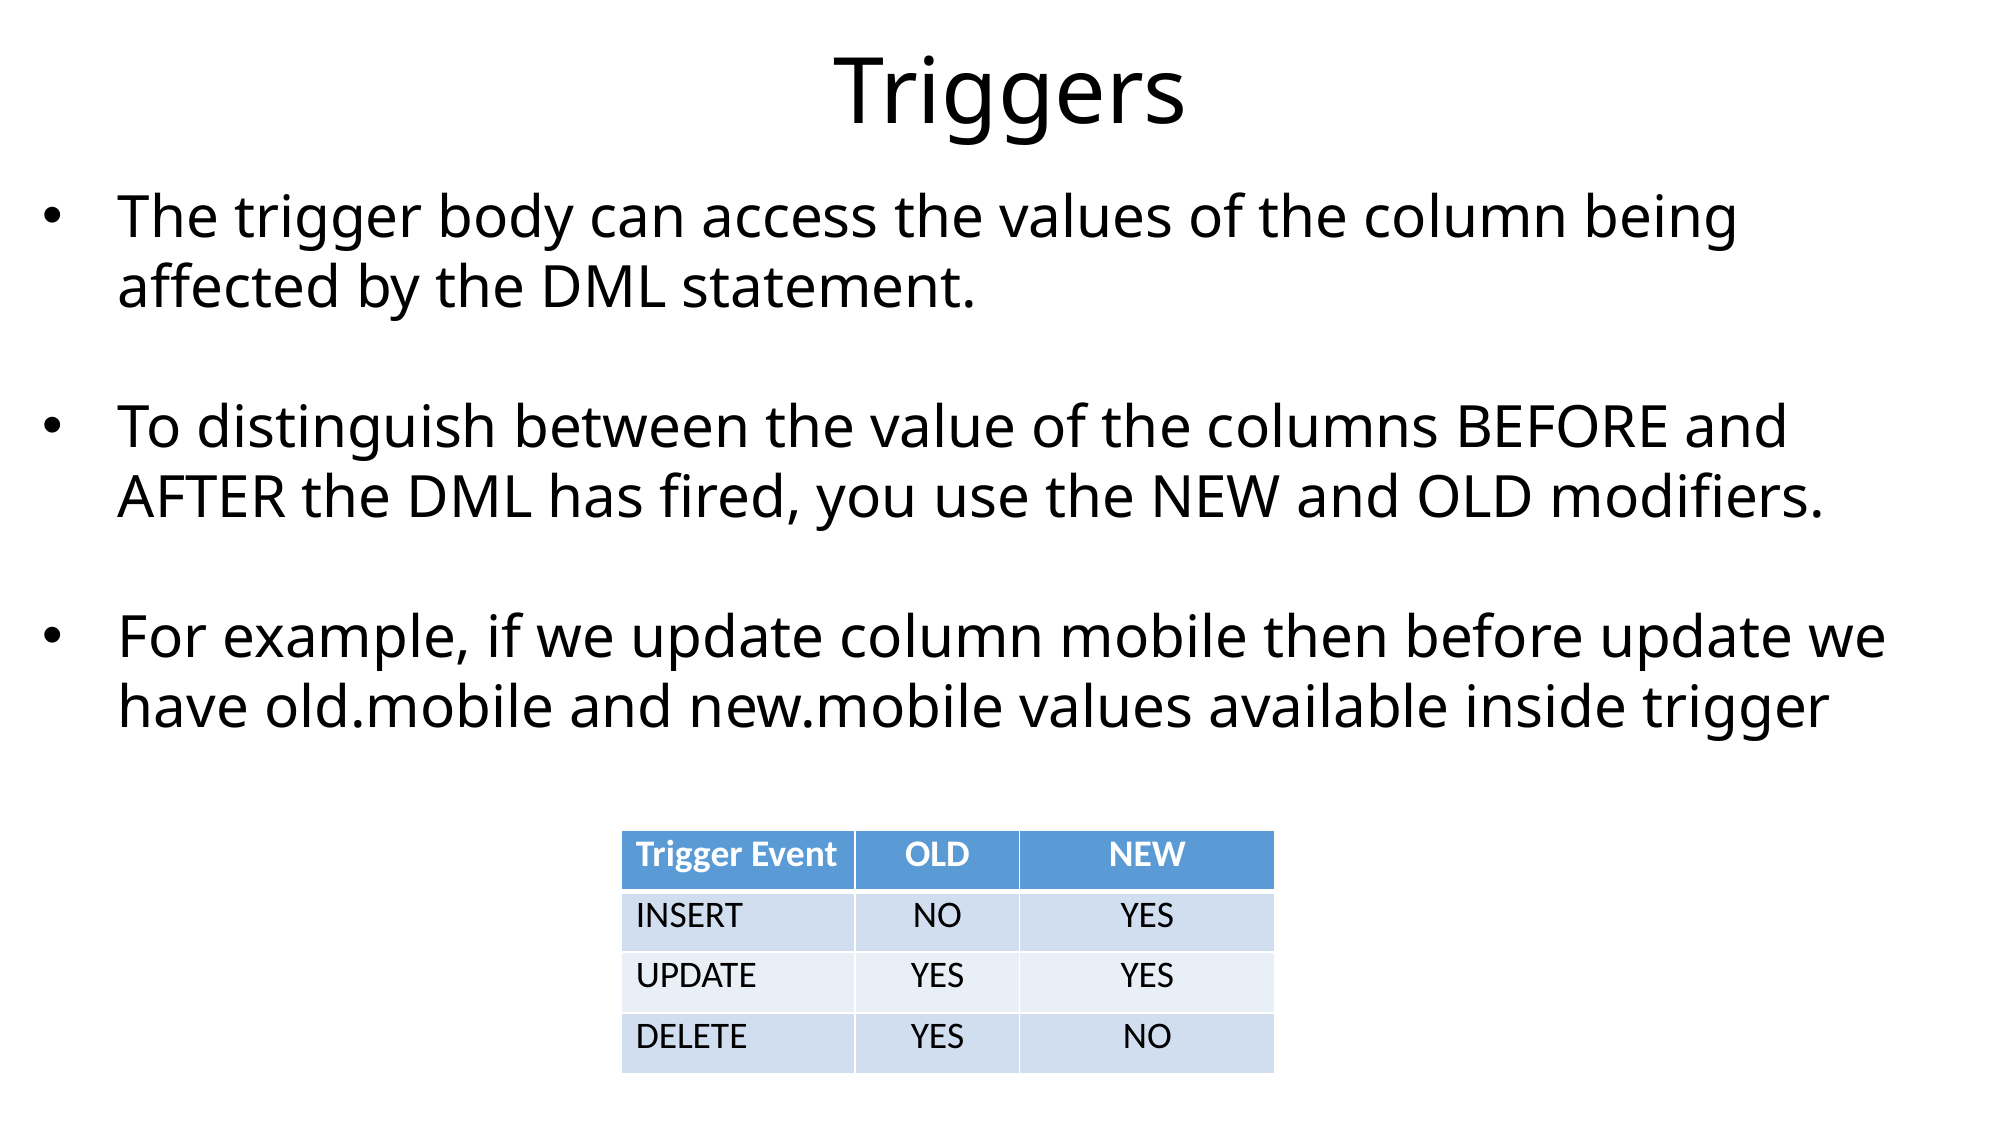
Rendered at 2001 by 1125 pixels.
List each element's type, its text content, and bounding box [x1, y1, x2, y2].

table_header Trigger Event [622, 831, 854, 889]
table_cell YES [856, 953, 1019, 1012]
table_cell YES [1020, 953, 1274, 1012]
table_cell YES [856, 1014, 1019, 1073]
table_cell UPDATE [622, 953, 854, 1012]
table_cell NO [856, 894, 1019, 951]
table_cell DELETE [622, 1014, 854, 1073]
table_cell NO [1020, 1014, 1274, 1073]
table_header OLD [856, 831, 1019, 889]
table_header NEW [1020, 831, 1274, 889]
table_cell INSERT [622, 894, 854, 951]
table_cell YES [1020, 894, 1274, 951]
text_box Triggers [127, 29, 1895, 150]
text_box The trigger body can access the values of the column being affected by the DML statement. To distinguish between the value of the columns BEFORE and AFTER the DML has fired, you use the NEW and OLD modifiers. For example, if we update column mobile then before update we have old.mobile and new.mobile values available inside trigger [28, 171, 1980, 1115]
